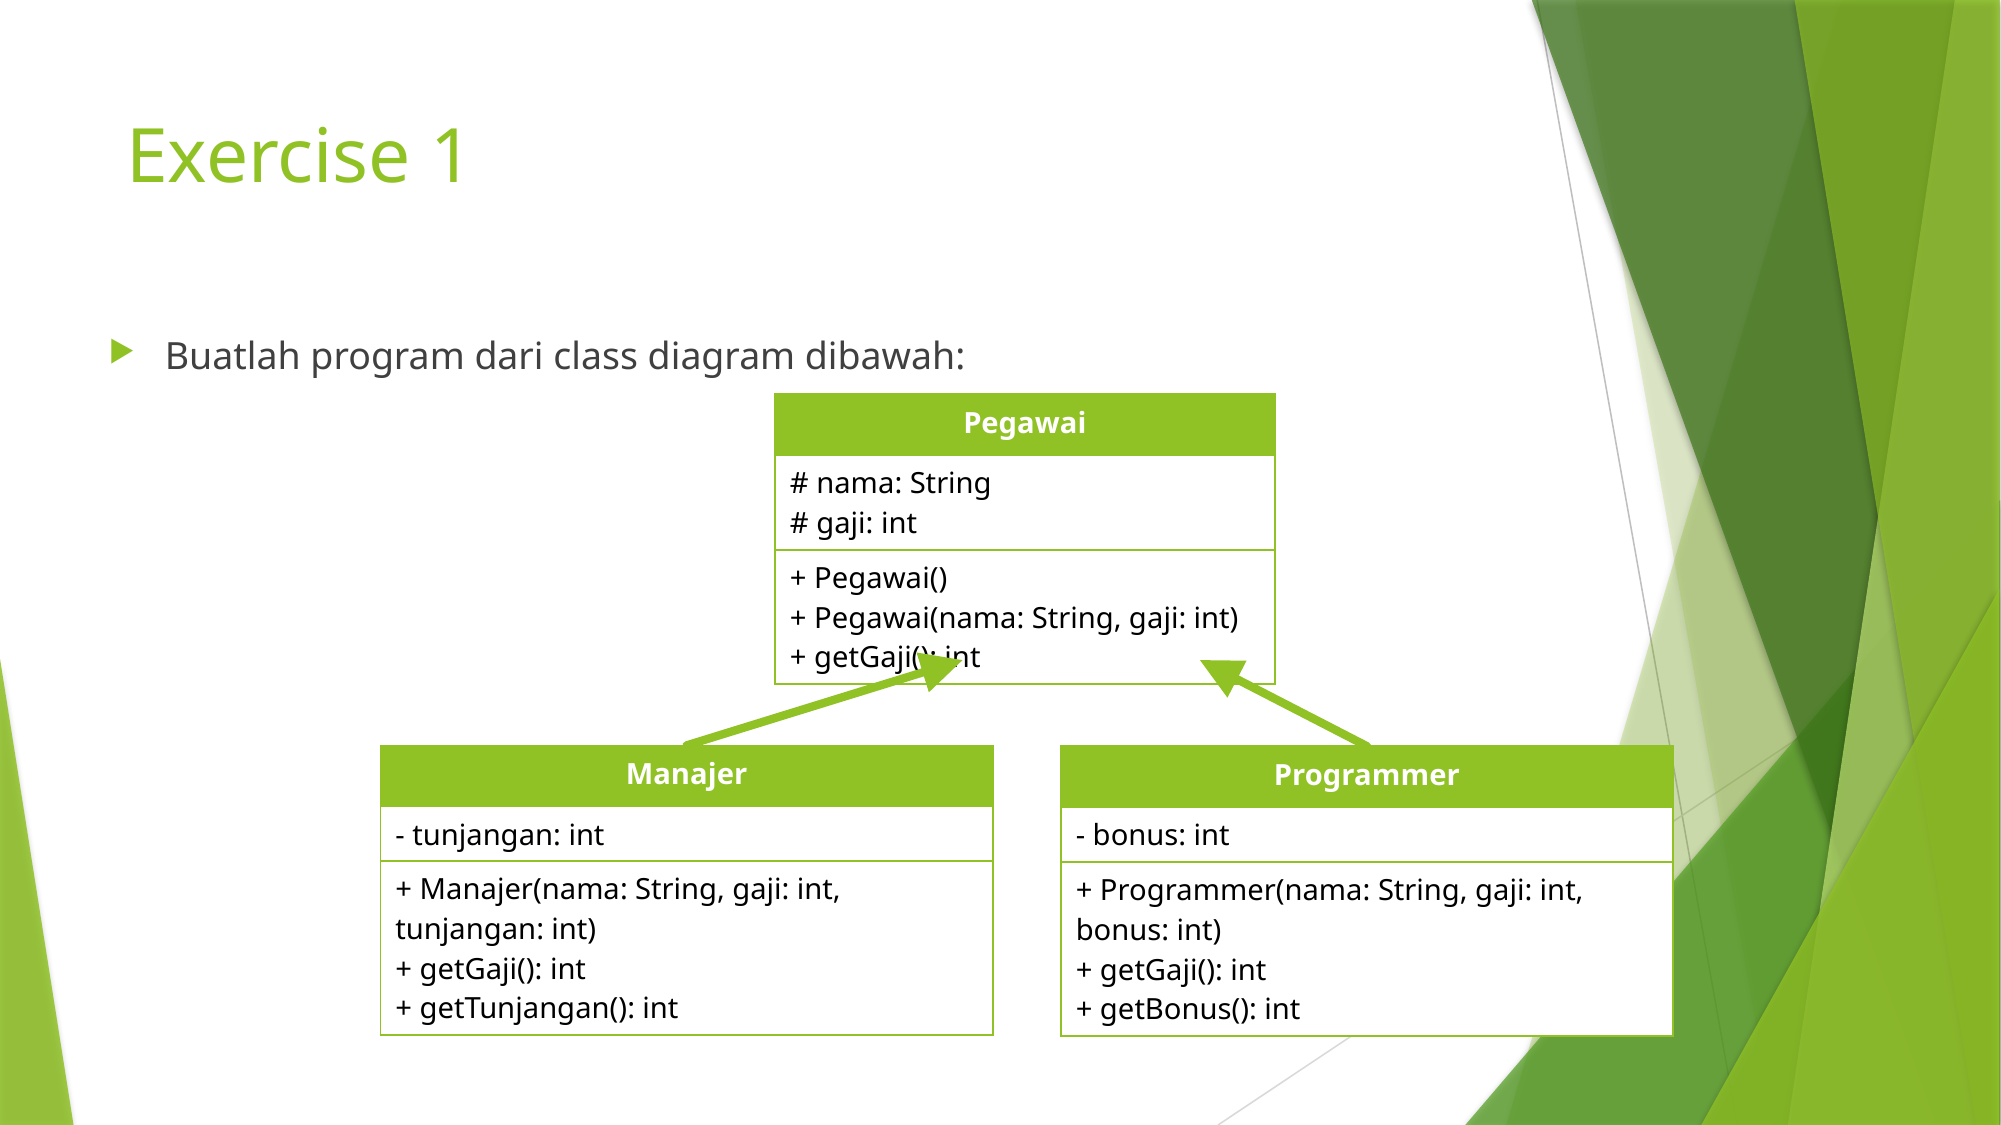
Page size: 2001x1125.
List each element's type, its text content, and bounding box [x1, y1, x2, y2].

table_header Pegawai [776, 395, 1274, 454]
table_cell - tunjangan: int [381, 807, 992, 860]
table_cell + Pegawai() + Pegawai(nama: String, gaji: int) + getGaji(): int [776, 551, 1274, 683]
table_cell - bonus: int [1062, 808, 1672, 861]
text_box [1199, 659, 1368, 747]
table_cell + Programmer(nama: String, gaji: int, bonus: int) + getGaji(): int + getBonus(): int [1062, 863, 1672, 1035]
table_cell # nama: String # gaji: int [776, 456, 1274, 549]
table_cell + Manajer(nama: String, gaji: int, tunjangan: int) + getGaji(): int + getTunjangan(): int [381, 862, 992, 1034]
list Buatlah program dari class diagram dibawah: [93, 324, 1903, 929]
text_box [686, 659, 963, 746]
table_header Manajer [381, 746, 992, 805]
title Exercise 1 [111, 99, 1522, 317]
table_header Programmer [1062, 747, 1672, 806]
